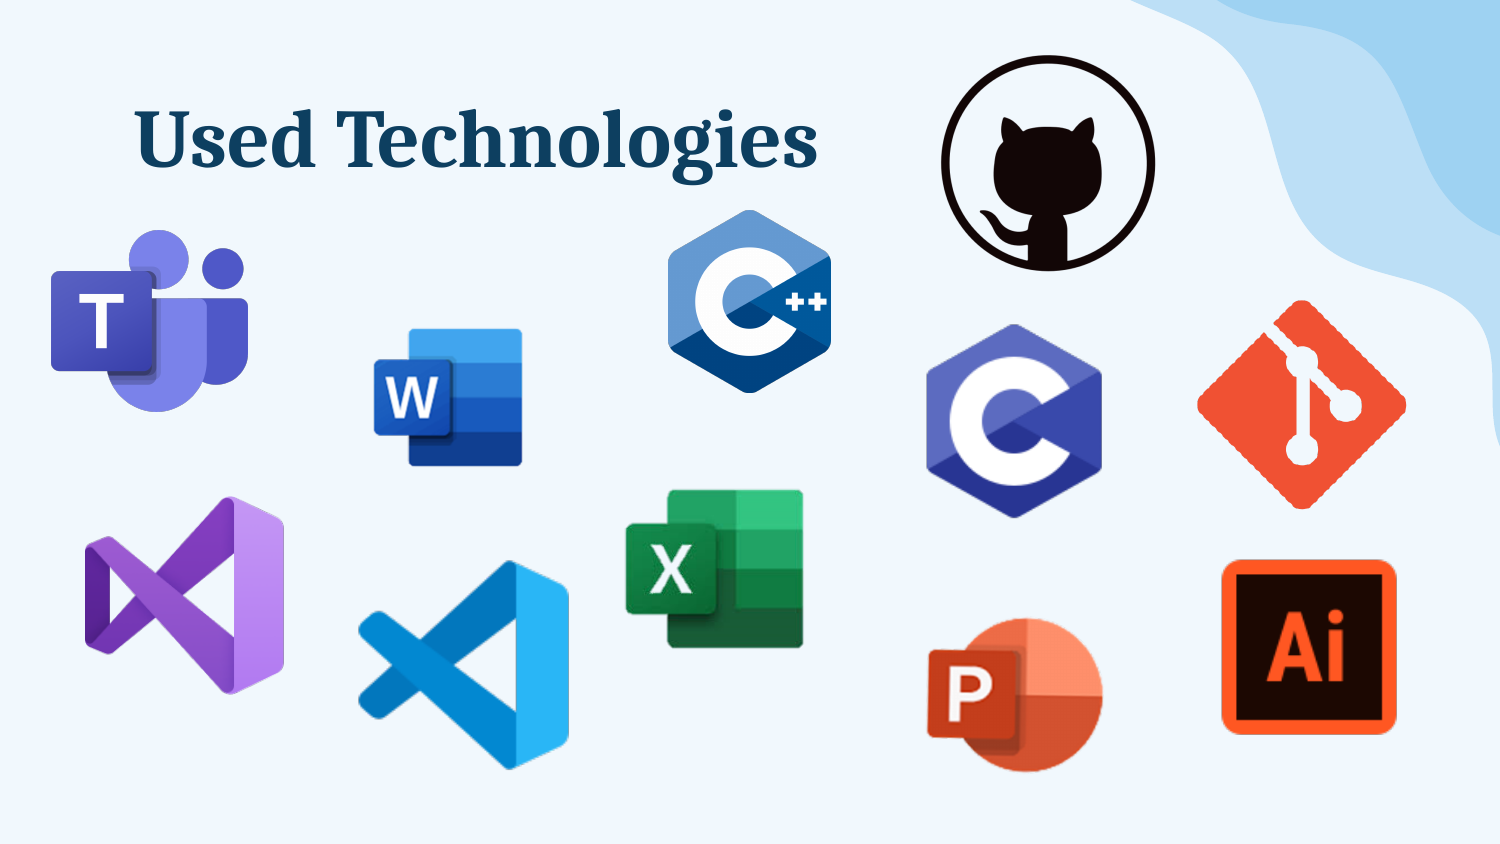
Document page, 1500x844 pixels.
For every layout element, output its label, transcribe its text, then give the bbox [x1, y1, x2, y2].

picture [937, 52, 1158, 274]
picture [293, 294, 1426, 844]
picture [85, 496, 292, 703]
picture [51, 229, 248, 413]
picture [338, 540, 590, 792]
title Used Technologies [118, 87, 932, 181]
picture [668, 210, 831, 393]
